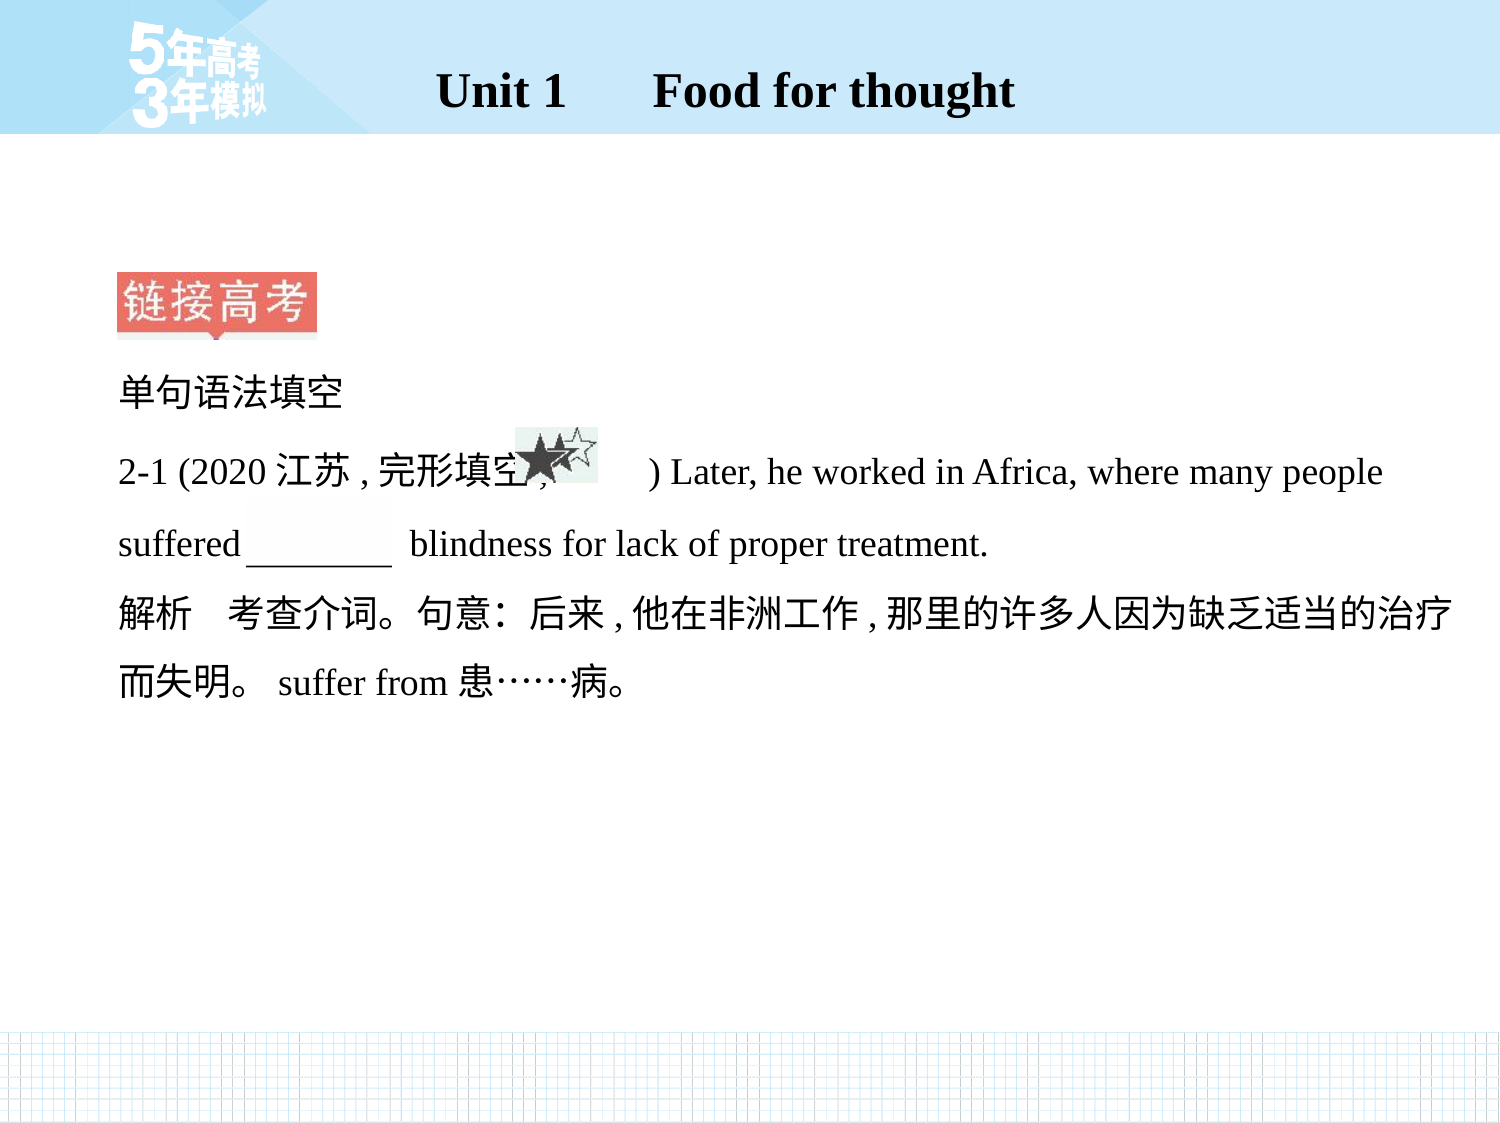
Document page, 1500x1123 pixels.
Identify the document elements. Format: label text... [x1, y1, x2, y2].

picture [515, 427, 598, 484]
picture [246, 496, 392, 569]
picture [0, 1021, 1500, 1123]
picture [0, 0, 1500, 134]
text_box 单句语法填空 2-1 (2020江苏,完形填空, ) Later, he worked in Africa, where many people suffered from blindness for lack of proper treatment. 解析 考查介词。句意：后来,他在非洲工作,那里的许多人因为缺乏适当的治疗而失明。suffer from患……病。 [118, 345, 1483, 703]
picture [116, 271, 317, 340]
